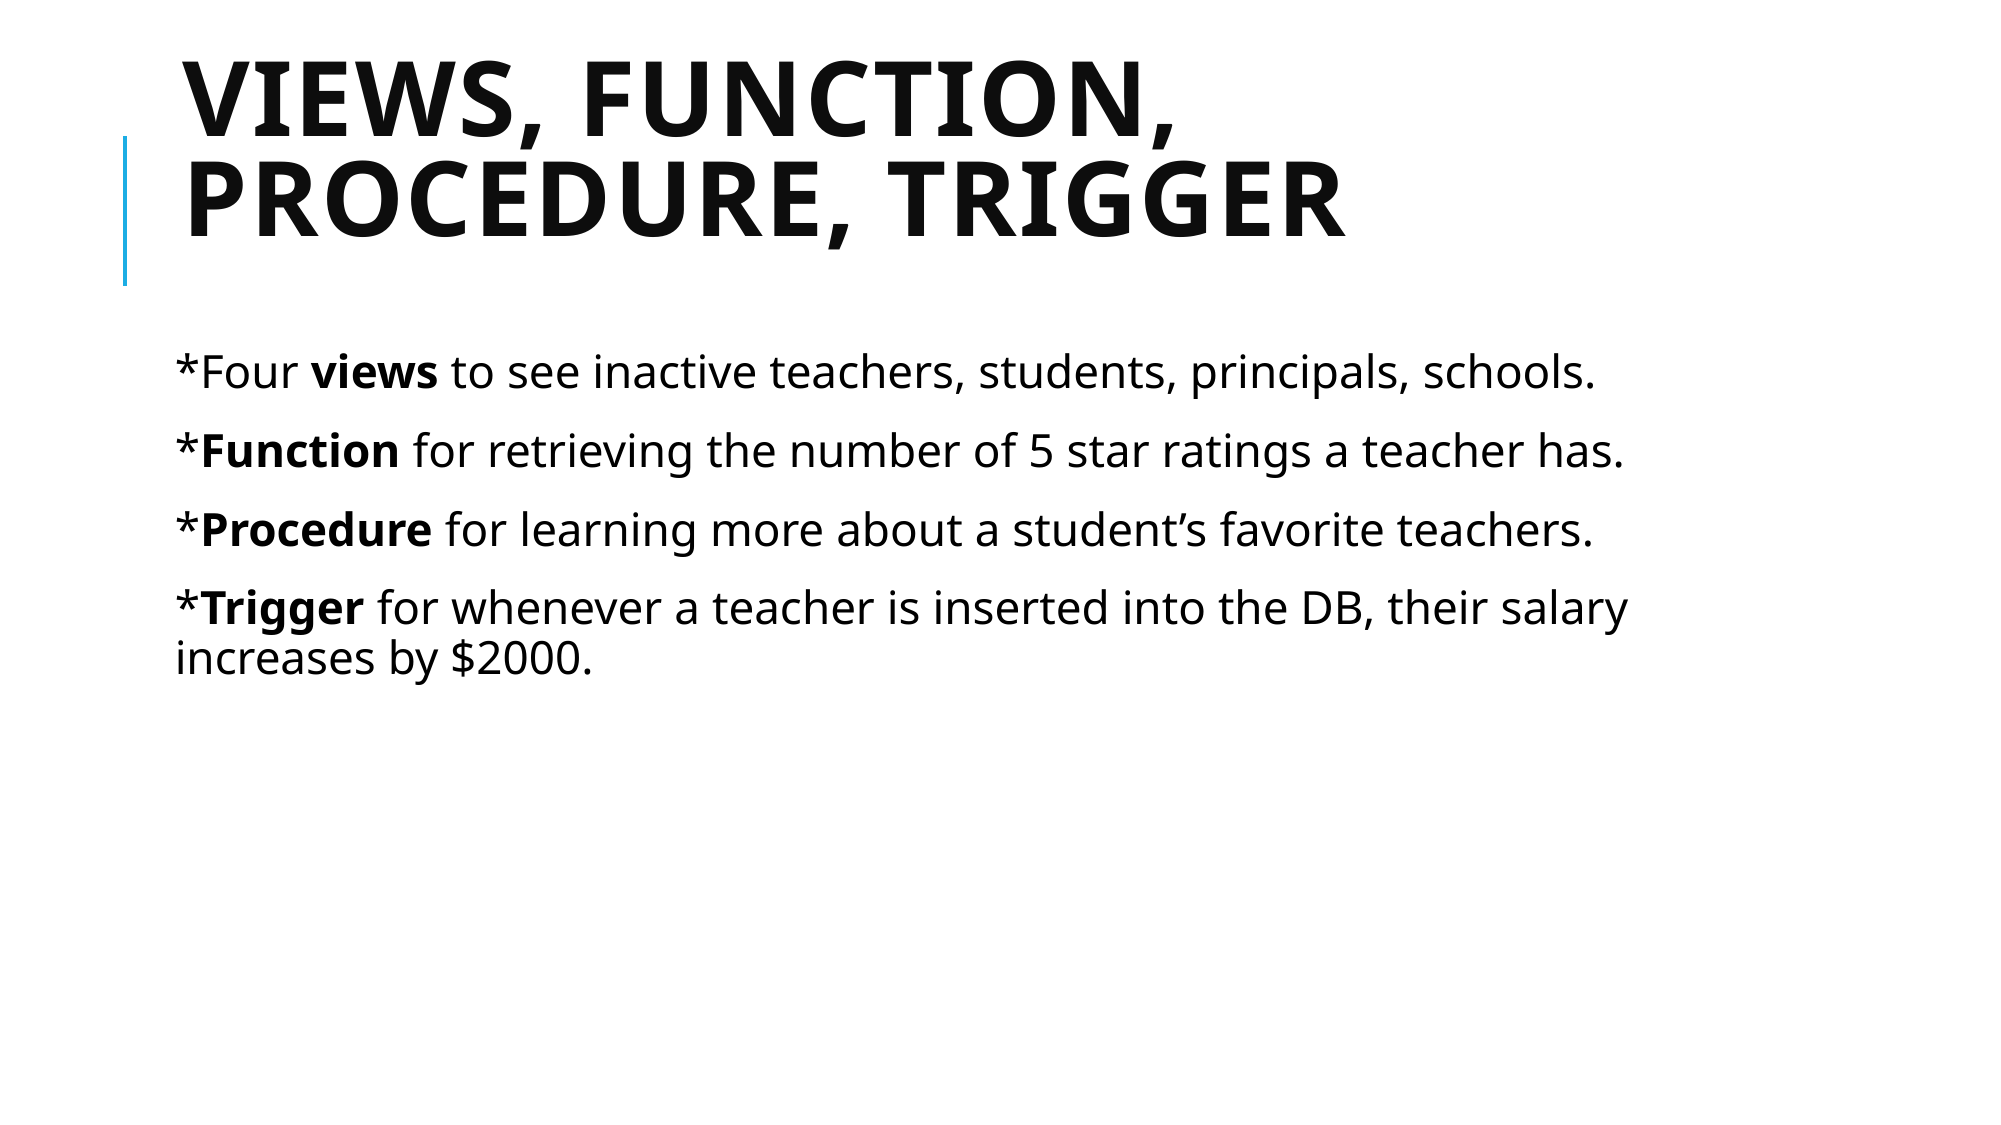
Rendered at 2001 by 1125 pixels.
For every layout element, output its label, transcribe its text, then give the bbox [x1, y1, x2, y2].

list *Four views to see inactive teachers, students, principals, schools. *Function for retrieving the number of 5 star ratings a teacher has. *Procedure for learning more about a student’s favorite teachers. *Trigger for whenever a teacher is inserted into the DB, their salary increases by $2000. [152, 341, 1747, 1002]
title Views, Function, Procedure, trigger [168, 96, 1763, 342]
